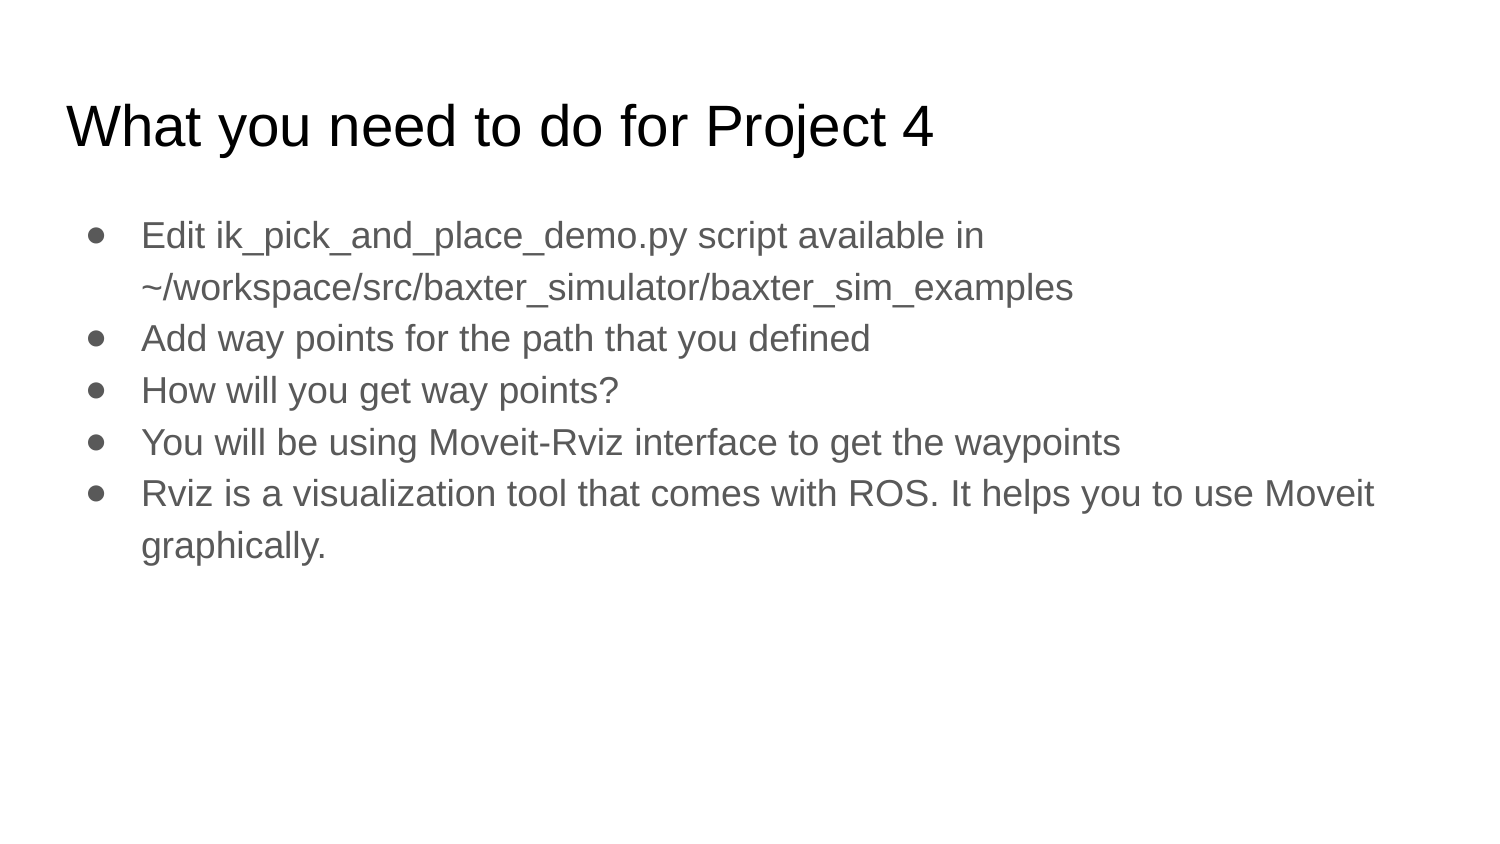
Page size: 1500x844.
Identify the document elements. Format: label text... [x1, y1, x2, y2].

list Edit ik_pick_and_place_demo.py script available in ~/workspace/src/baxter_simulator/baxter_sim_examples Add way points for the path that you defined How will you get way points? You will be using Moveit-Rviz interface to get the waypoints Rviz is a visualization tool that comes with ROS. It helps you to use Moveit graphically. [51, 189, 1449, 750]
title What you need to do for Project 4 [51, 72, 1449, 167]
